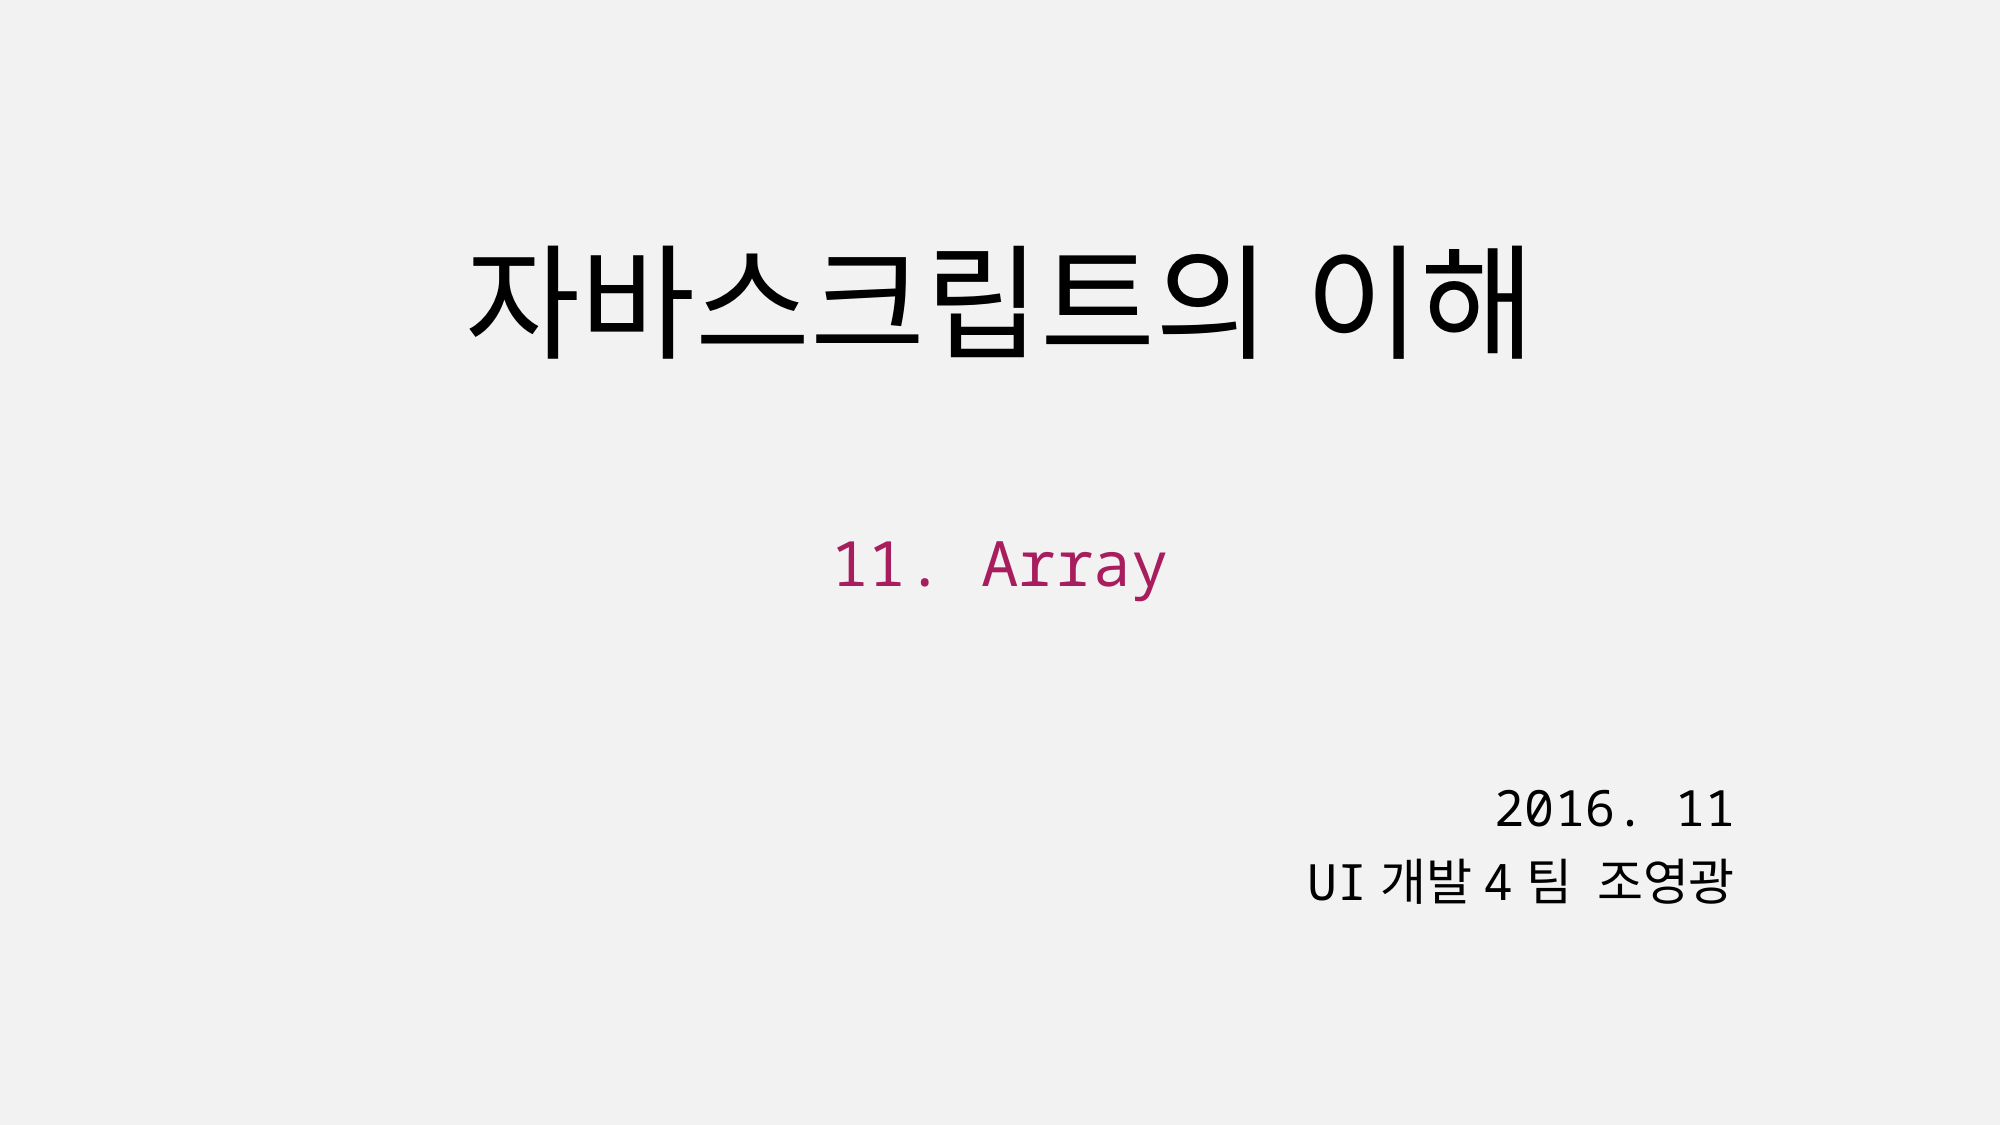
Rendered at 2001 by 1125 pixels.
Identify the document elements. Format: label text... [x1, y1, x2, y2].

text_box 11. Array [467, 517, 1533, 607]
subtitle 2016. 11 UI개발4팀 조영광 [249, 745, 1750, 920]
title 자바스크립트의 이해 [249, 176, 1750, 385]
